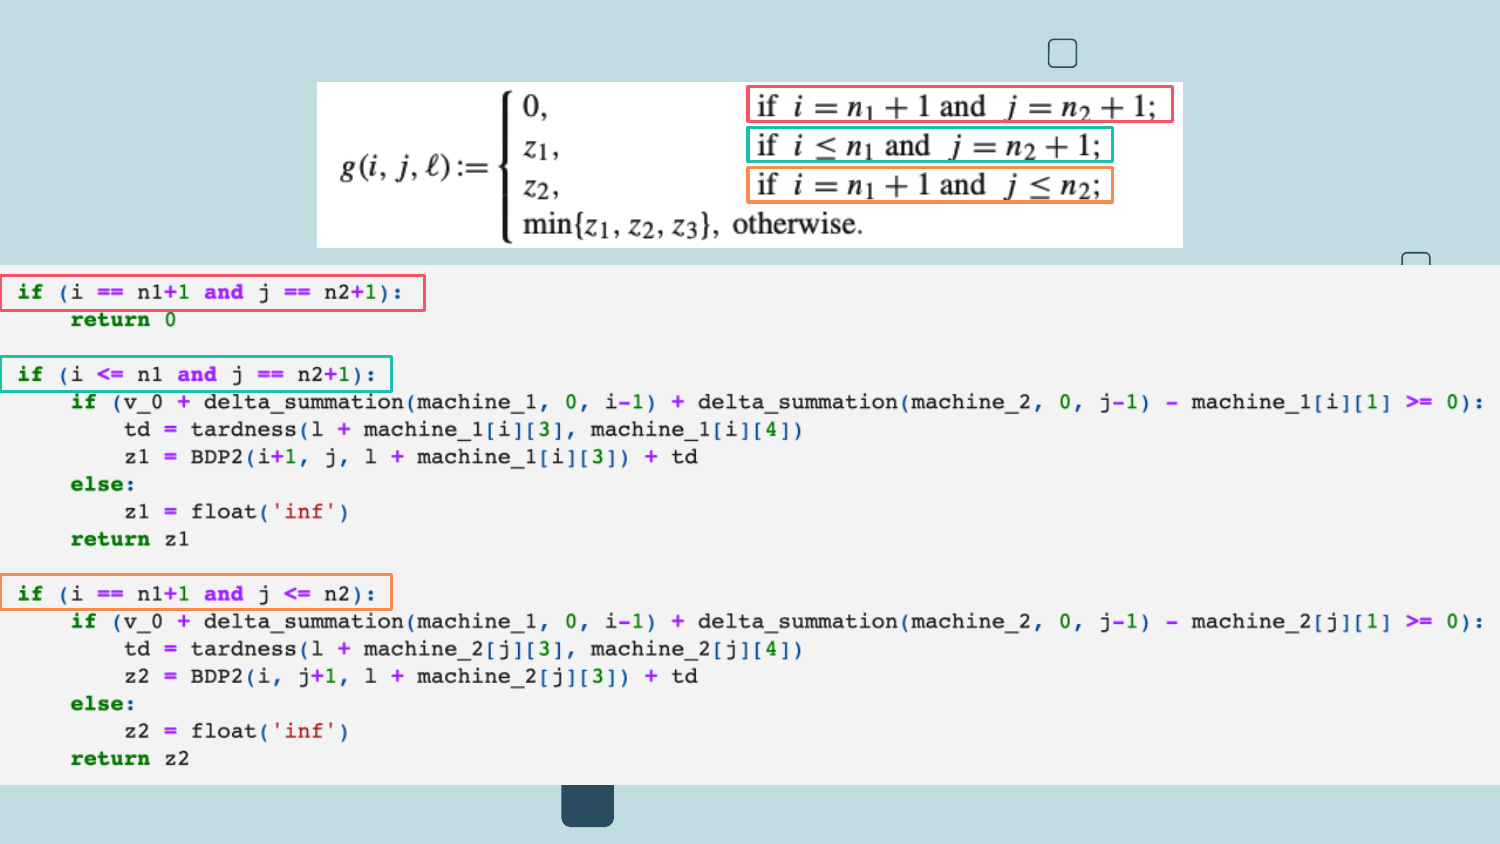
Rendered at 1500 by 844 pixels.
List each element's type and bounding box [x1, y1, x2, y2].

picture [0, 265, 1500, 785]
picture [316, 81, 1183, 249]
